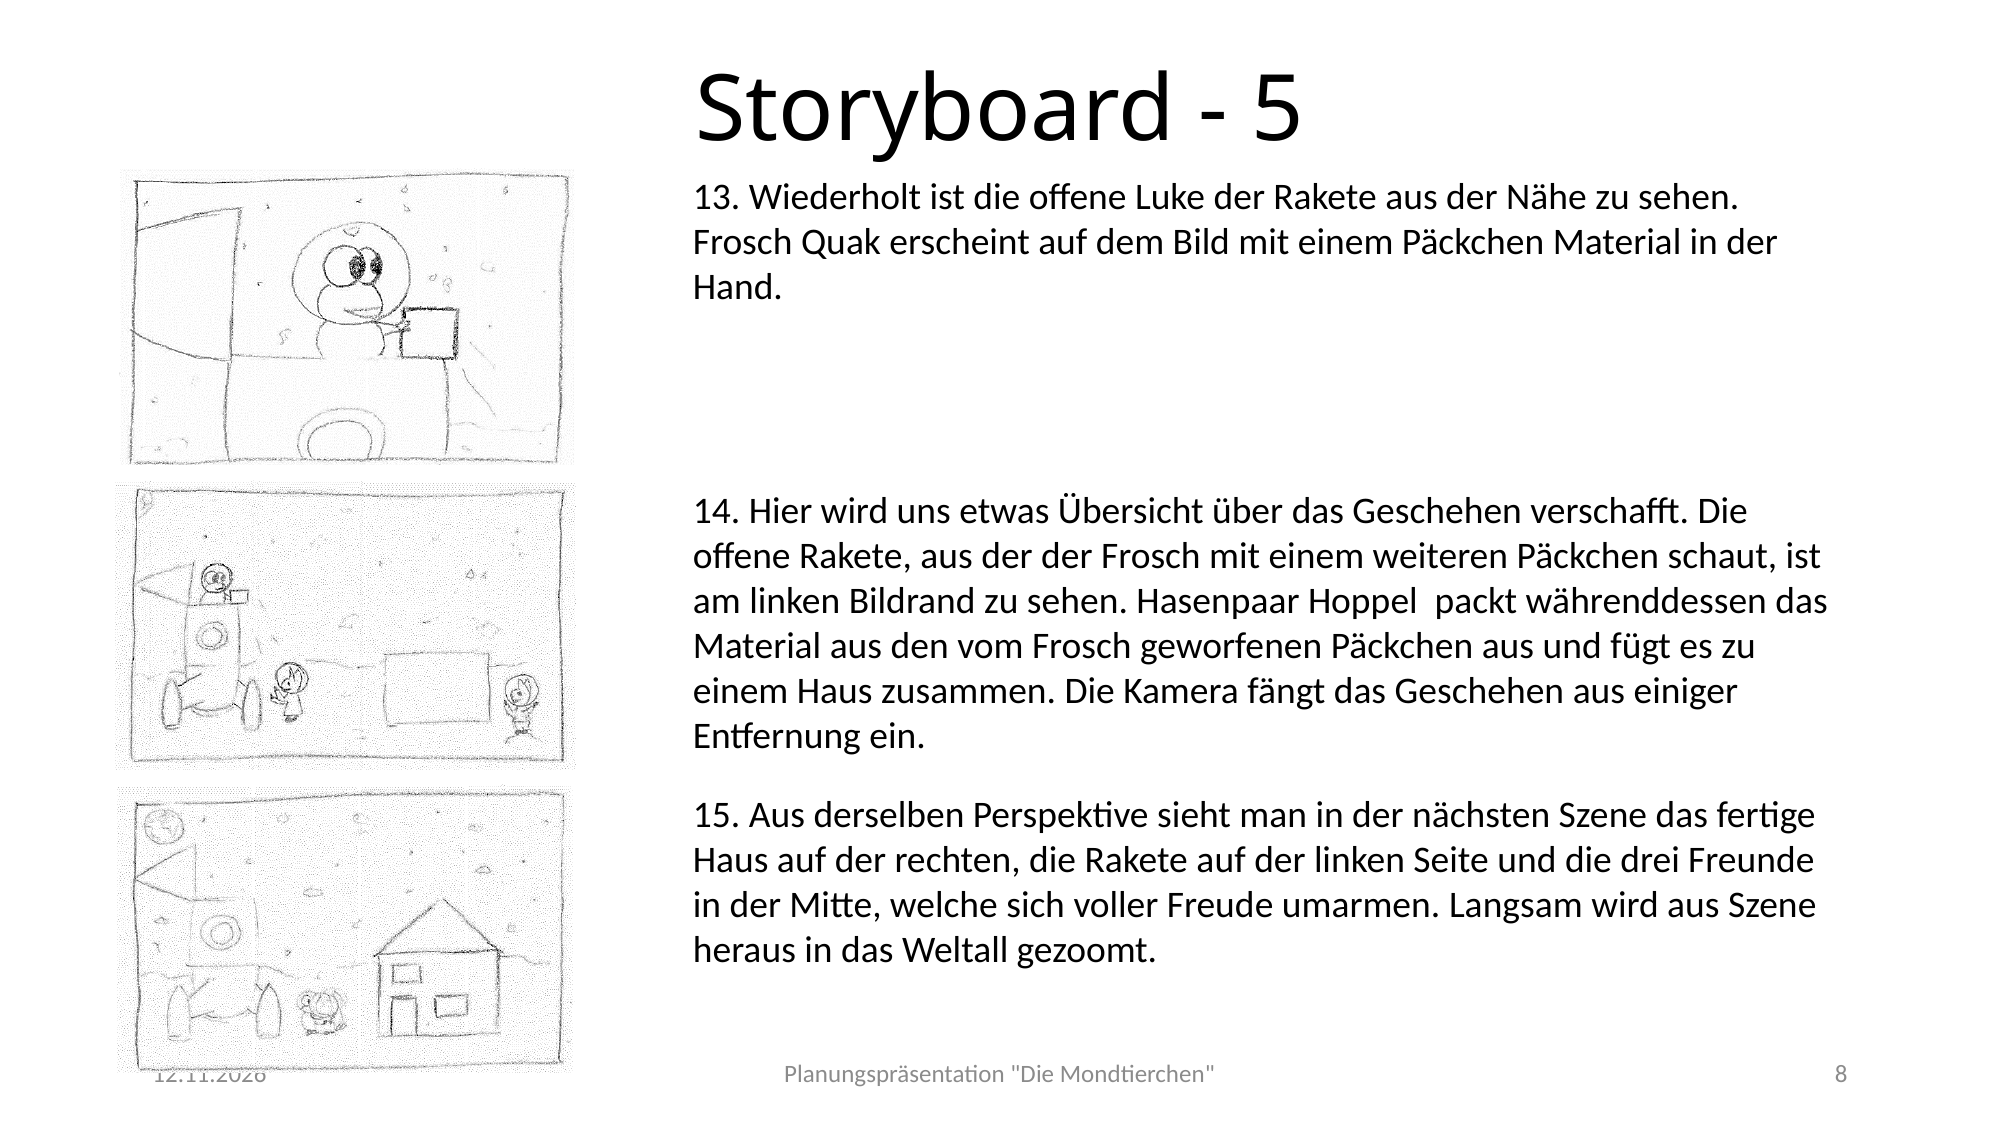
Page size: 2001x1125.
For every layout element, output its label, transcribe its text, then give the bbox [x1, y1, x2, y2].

picture [119, 167, 575, 465]
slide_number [137, 1042, 588, 1103]
picture [113, 478, 577, 770]
picture [115, 782, 575, 1073]
text_box 14. Hier wird uns etwas Übersicht über das Geschehen verschafft. Die offene Rakete, aus der der Frosch mit einem weiteren Päckchen schaut, ist am linken Bildrand zu sehen. Hasenpaar Hoppel packt währenddessen das Material aus den vom Frosch geworfenen Päckchen aus und fügt es zu einem Haus zusammen. Die Kamera fängt das Geschehen aus einiger Entfernung ein. [678, 478, 1863, 782]
slide_number 8 [1412, 1042, 1863, 1103]
text_box 13. Wiederholt ist die offene Luke der Rakete aus der Nähe zu sehen. Frosch Quak erscheint auf dem Bild mit einem Päckchen Material in der Hand. [678, 164, 1863, 315]
footer Planungspräsentation "Die Mondtierchen" [662, 1042, 1338, 1103]
text_box Storyboard - 5 [137, 2, 1863, 220]
text_box 15. Aus derselben Perspektive sieht man in der nächsten Szene das fertige Haus auf der rechten, die Rakete auf der linken Seite und die drei Freunde in der Mitte, welche sich voller Freude umarmen. Langsam wird aus Szene heraus in das Weltall gezoomt. [678, 782, 1863, 1023]
